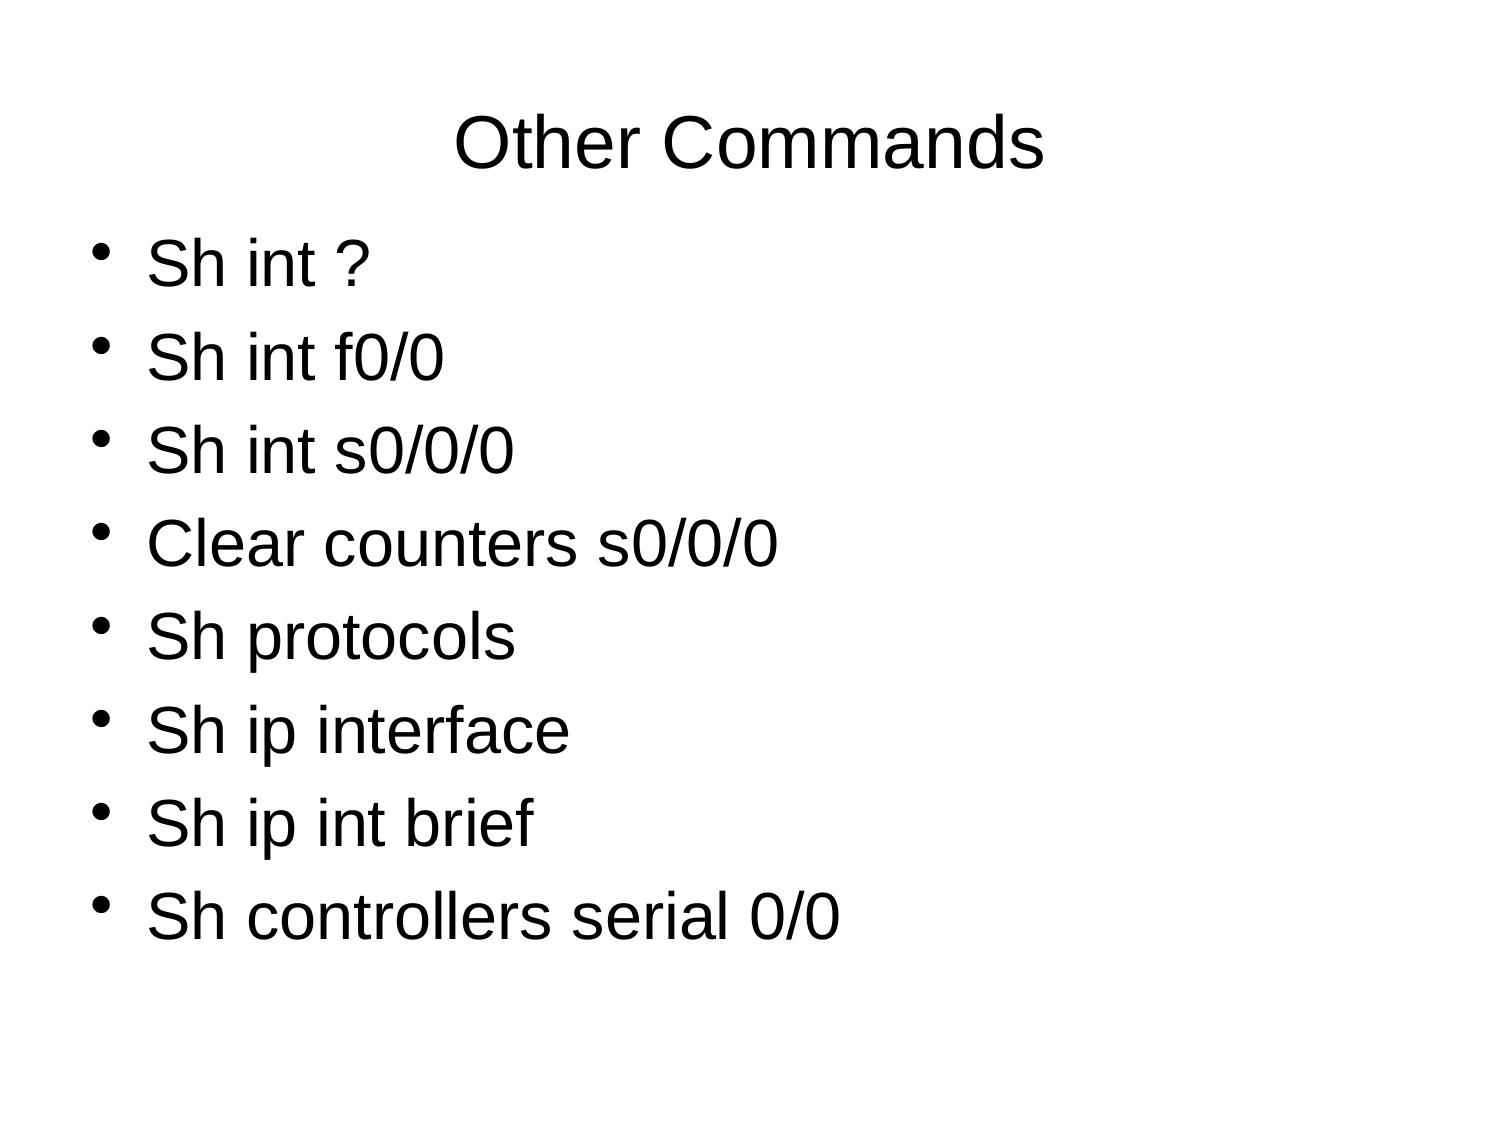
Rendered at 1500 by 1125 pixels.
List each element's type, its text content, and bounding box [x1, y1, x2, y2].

title Other Commands [75, 45, 1425, 212]
list Sh int ? Sh int f0/0 Sh int s0/0/0 Clear counters s0/0/0 Sh protocols Sh ip interface Sh ip int brief Sh controllers serial 0/0 [75, 212, 1425, 955]
